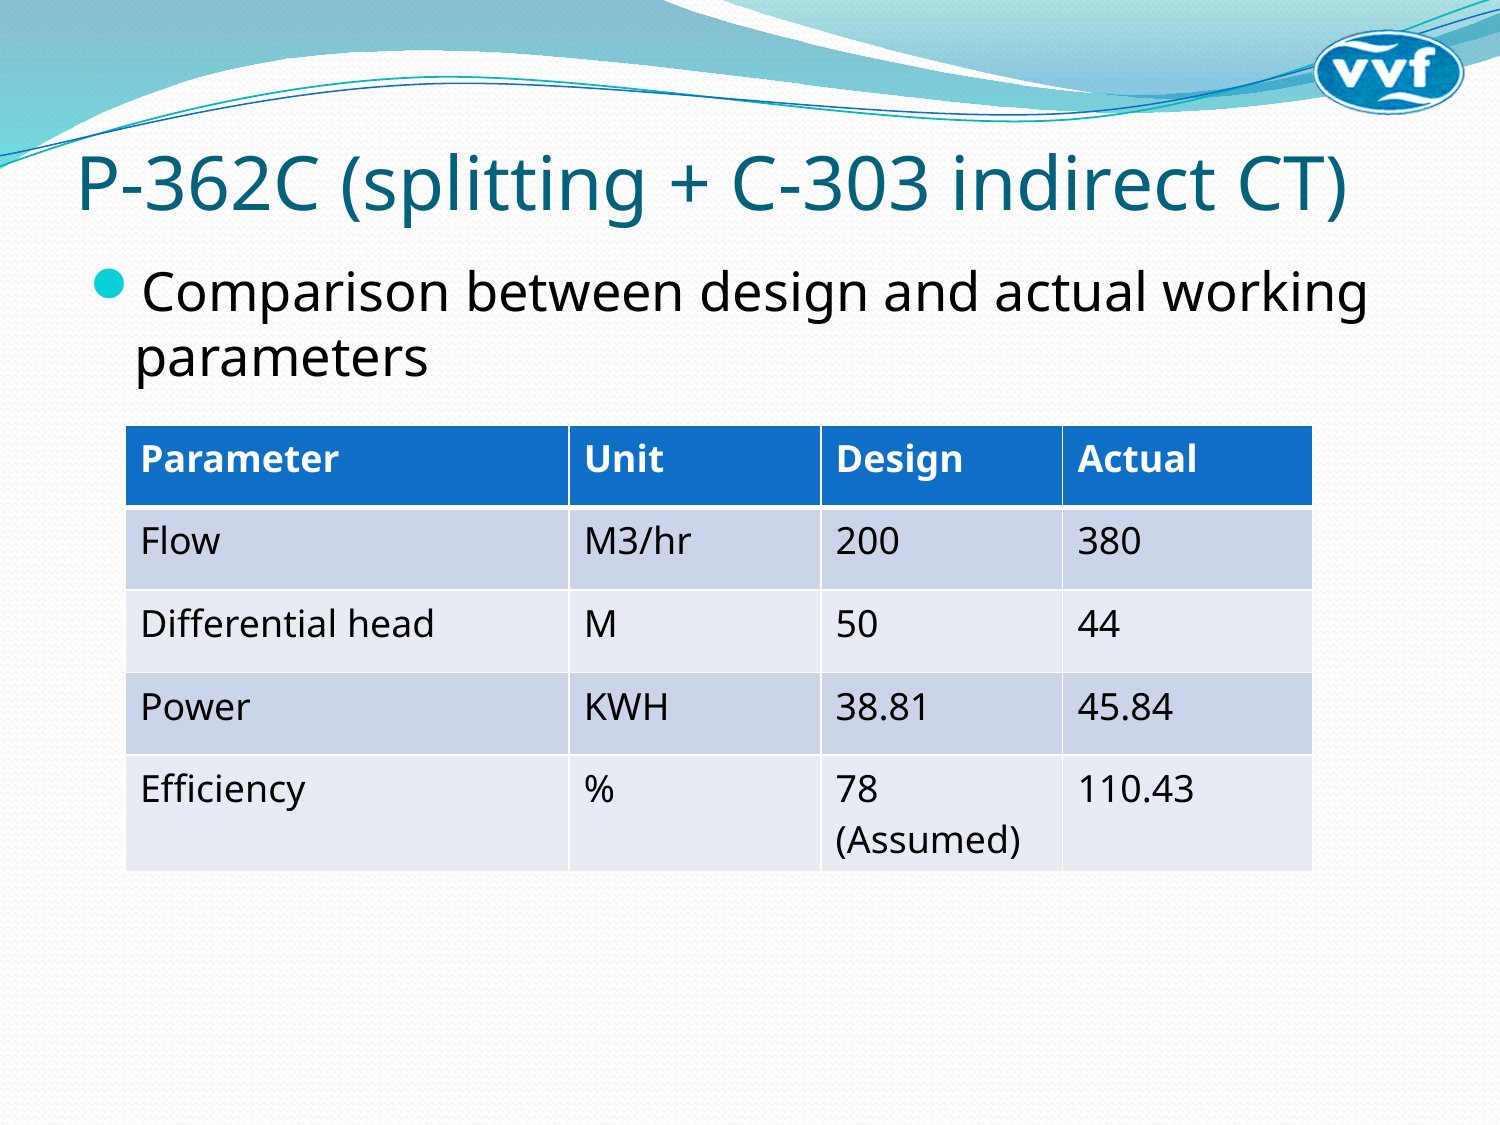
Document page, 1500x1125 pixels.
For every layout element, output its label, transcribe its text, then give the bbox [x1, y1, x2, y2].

table_cell % [570, 756, 820, 871]
table_cell 44 [1063, 591, 1312, 672]
table_header Design [822, 426, 1062, 505]
table_cell 50 [822, 591, 1062, 672]
table_cell M3/hr [570, 510, 820, 589]
table_header Unit [570, 426, 820, 505]
table_cell 110.43 [1063, 756, 1312, 871]
table_cell M [570, 591, 820, 672]
picture [1287, 0, 1500, 146]
table_cell 78 (Assumed) [822, 756, 1062, 871]
table_cell Power [126, 673, 568, 754]
table_cell 45.84 [1063, 673, 1312, 754]
picture [1425, 47, 1435, 68]
table_cell Differential head [126, 591, 568, 672]
table_cell KWH [570, 673, 820, 754]
title P-362C (splitting + C-303 indirect CT) [75, 37, 1425, 225]
table_cell 38.81 [822, 673, 1062, 754]
table_header Parameter [126, 426, 568, 505]
table_cell 380 [1063, 510, 1312, 589]
table_cell 200 [822, 510, 1062, 589]
table_header Actual [1063, 426, 1312, 505]
list Comparison between design and actual working parameters [75, 249, 1425, 1038]
table_cell Efficiency [126, 756, 568, 871]
table_cell Flow [126, 510, 568, 589]
